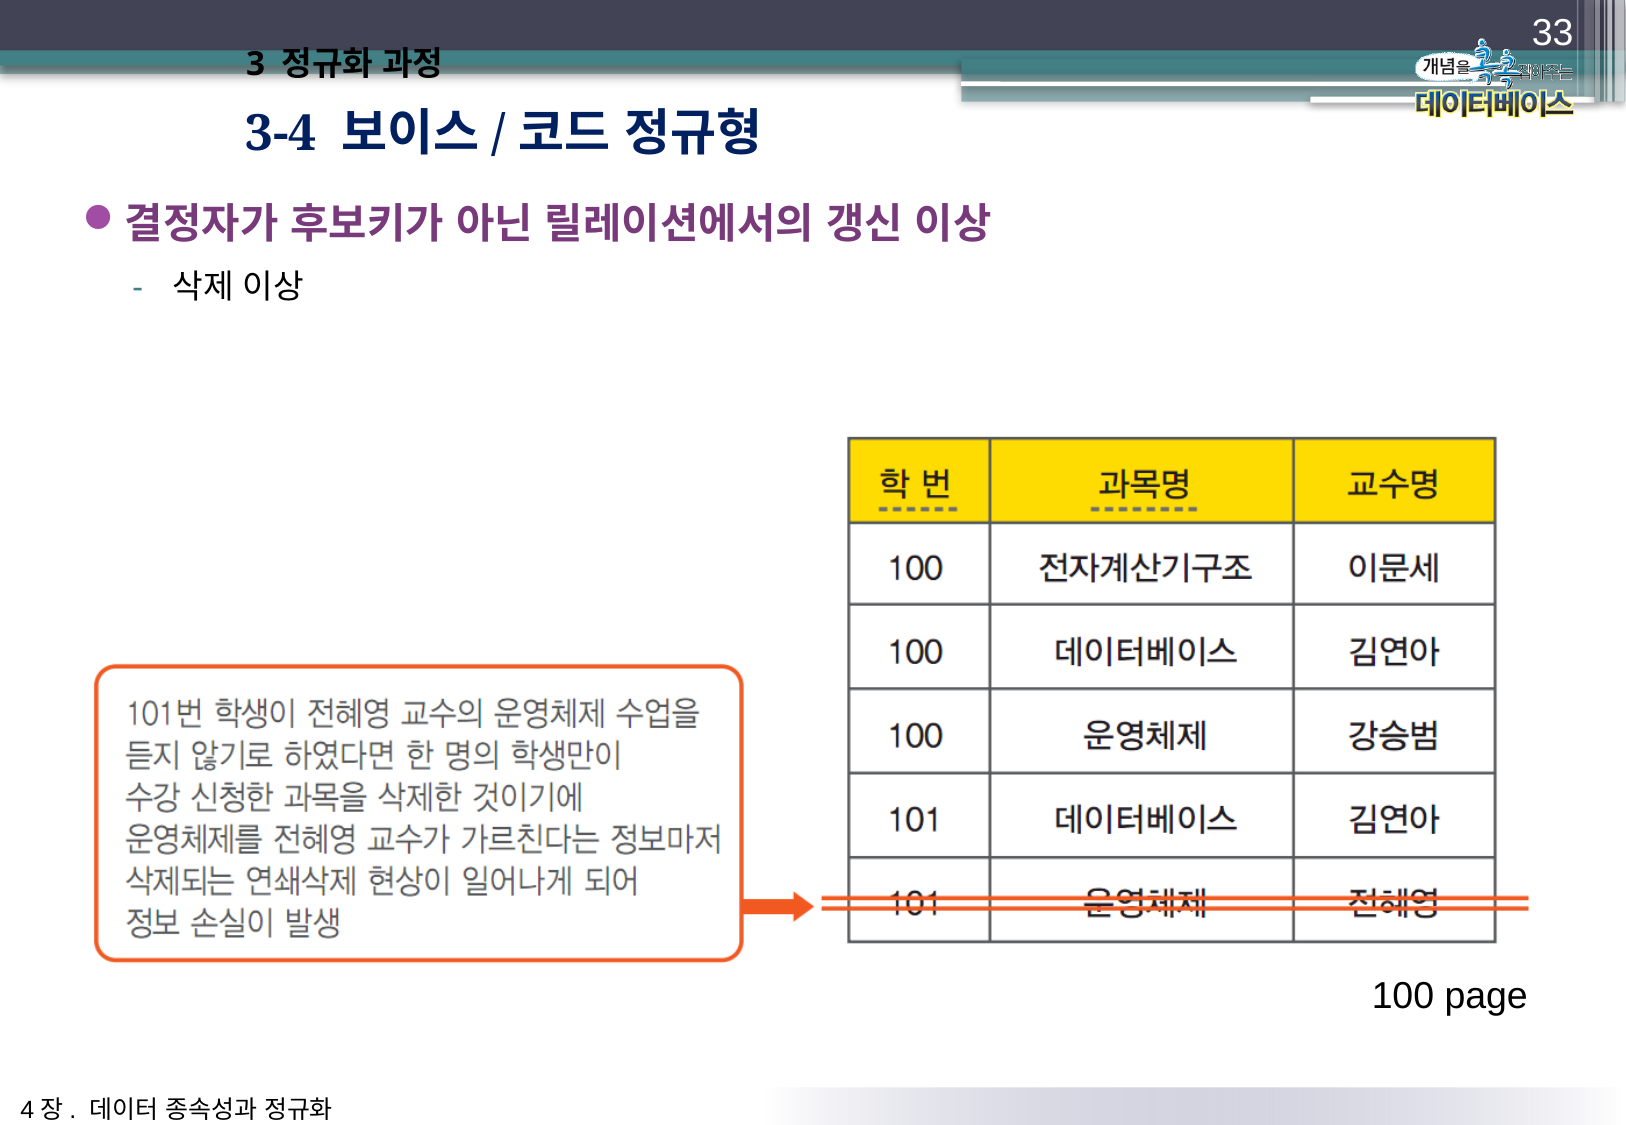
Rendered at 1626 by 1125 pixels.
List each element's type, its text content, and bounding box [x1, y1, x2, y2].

slide_number 33 [1452, 0, 1589, 61]
picture [1412, 37, 1579, 120]
text_box 100 page [1357, 973, 1543, 1024]
title 3 정규화 과정 [231, 37, 1237, 88]
picture [85, 430, 1540, 969]
list 3-4 보이스/코드 정규형 [230, 99, 1388, 169]
list 결정자가 후보키가 아닌 릴레이션에서의 갱신 이상 삭제 이상 [48, 173, 1602, 1064]
